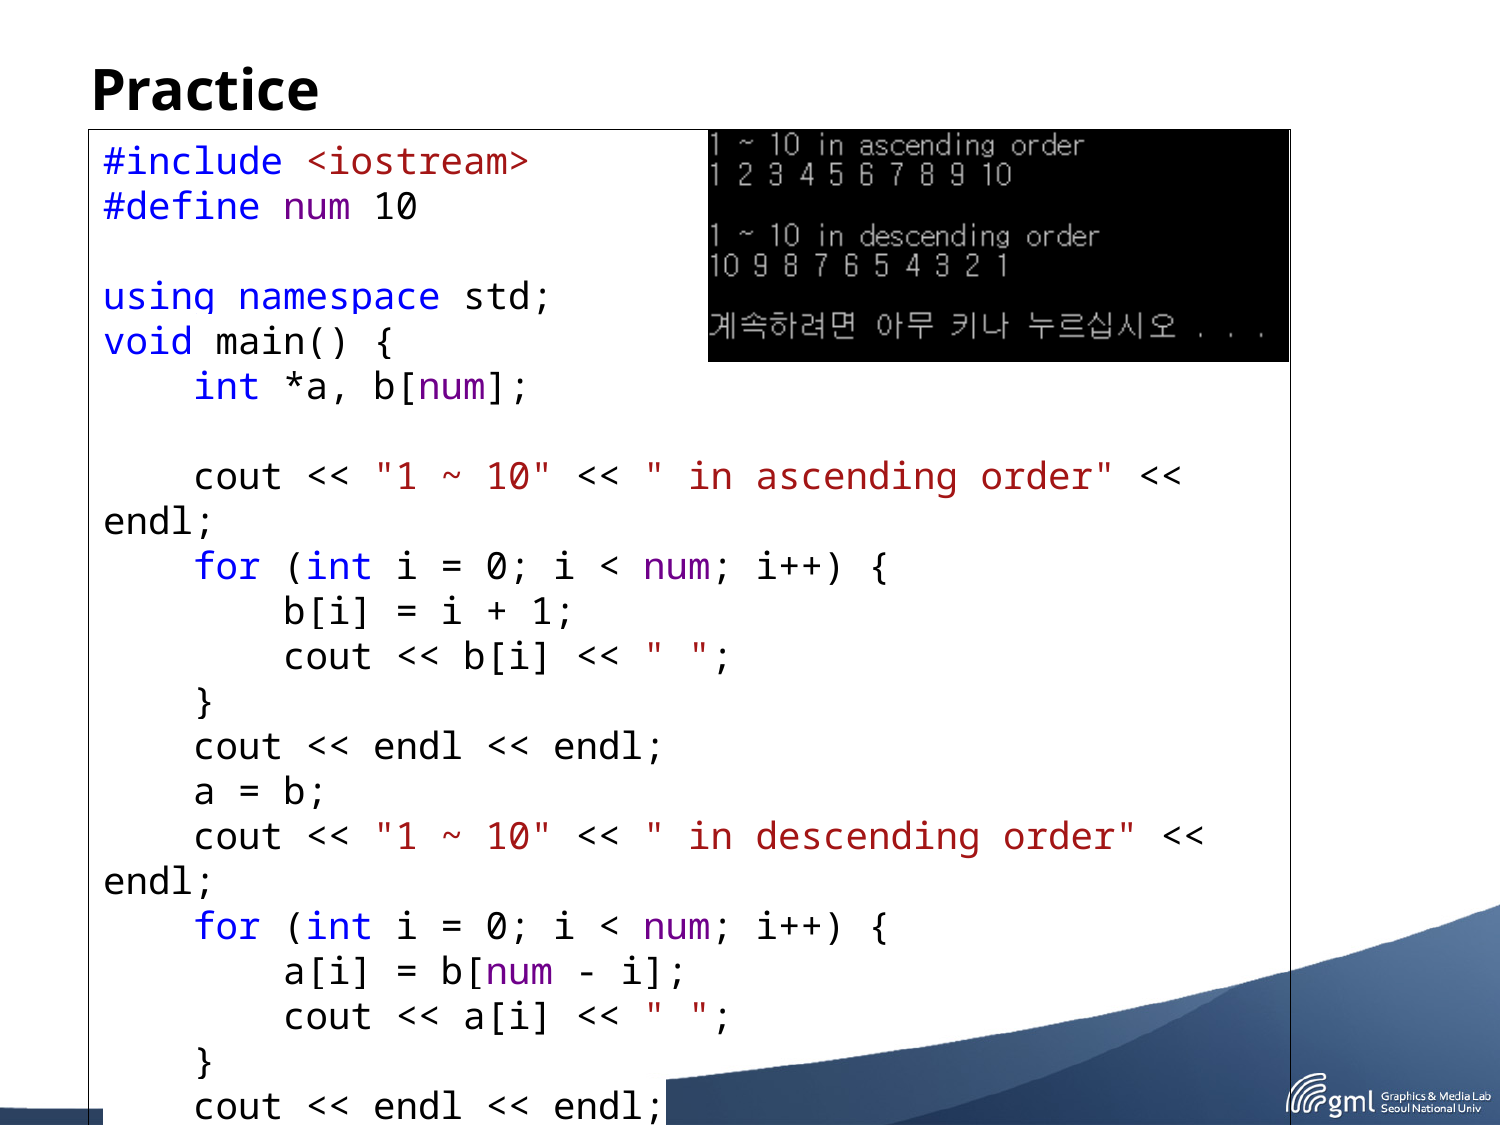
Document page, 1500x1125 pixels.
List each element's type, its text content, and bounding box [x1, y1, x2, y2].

title Practice [75, 45, 1425, 129]
text_box #include <iostream> #define num 10 using namespace std; void main() { int *a, b[num]; cout << "1 ~ 10" << " in ascending order" << endl; for (int i = 0; i < num; i++) { b[i] = i + 1; cout << b[i] << " "; } cout << endl << endl; a = b; cout << "1 ~ 10" << " in descending order" << endl; for (int i = 0; i < num; i++) { a[i] = b[num - i]; cout << a[i] << " "; } cout << endl << endl; } [88, 129, 1291, 1125]
picture [0, 0, 1500, 1125]
picture [708, 128, 1290, 362]
